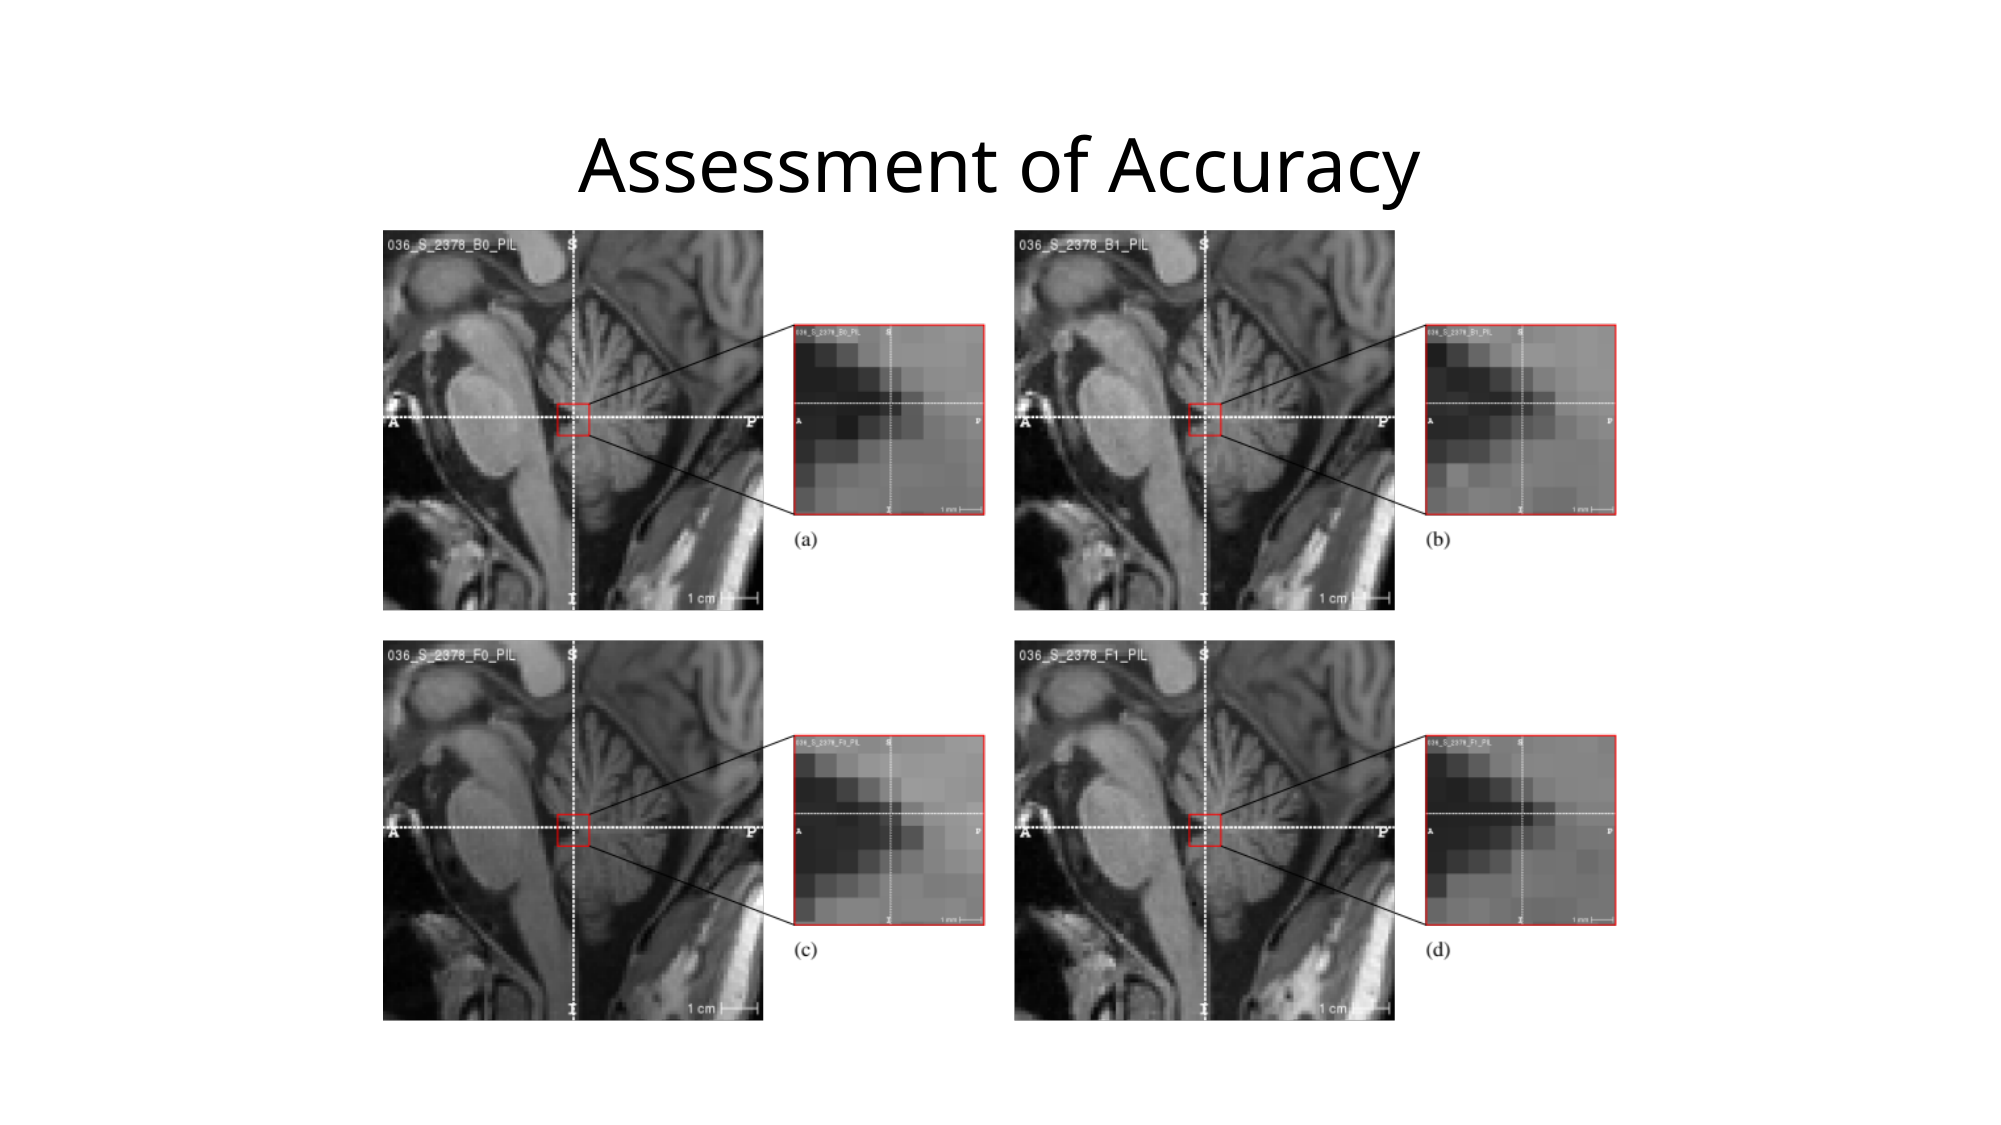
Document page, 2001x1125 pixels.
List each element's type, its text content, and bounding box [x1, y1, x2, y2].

title Assessment of Accuracy [137, 59, 1863, 278]
picture [383, 229, 1617, 1021]
